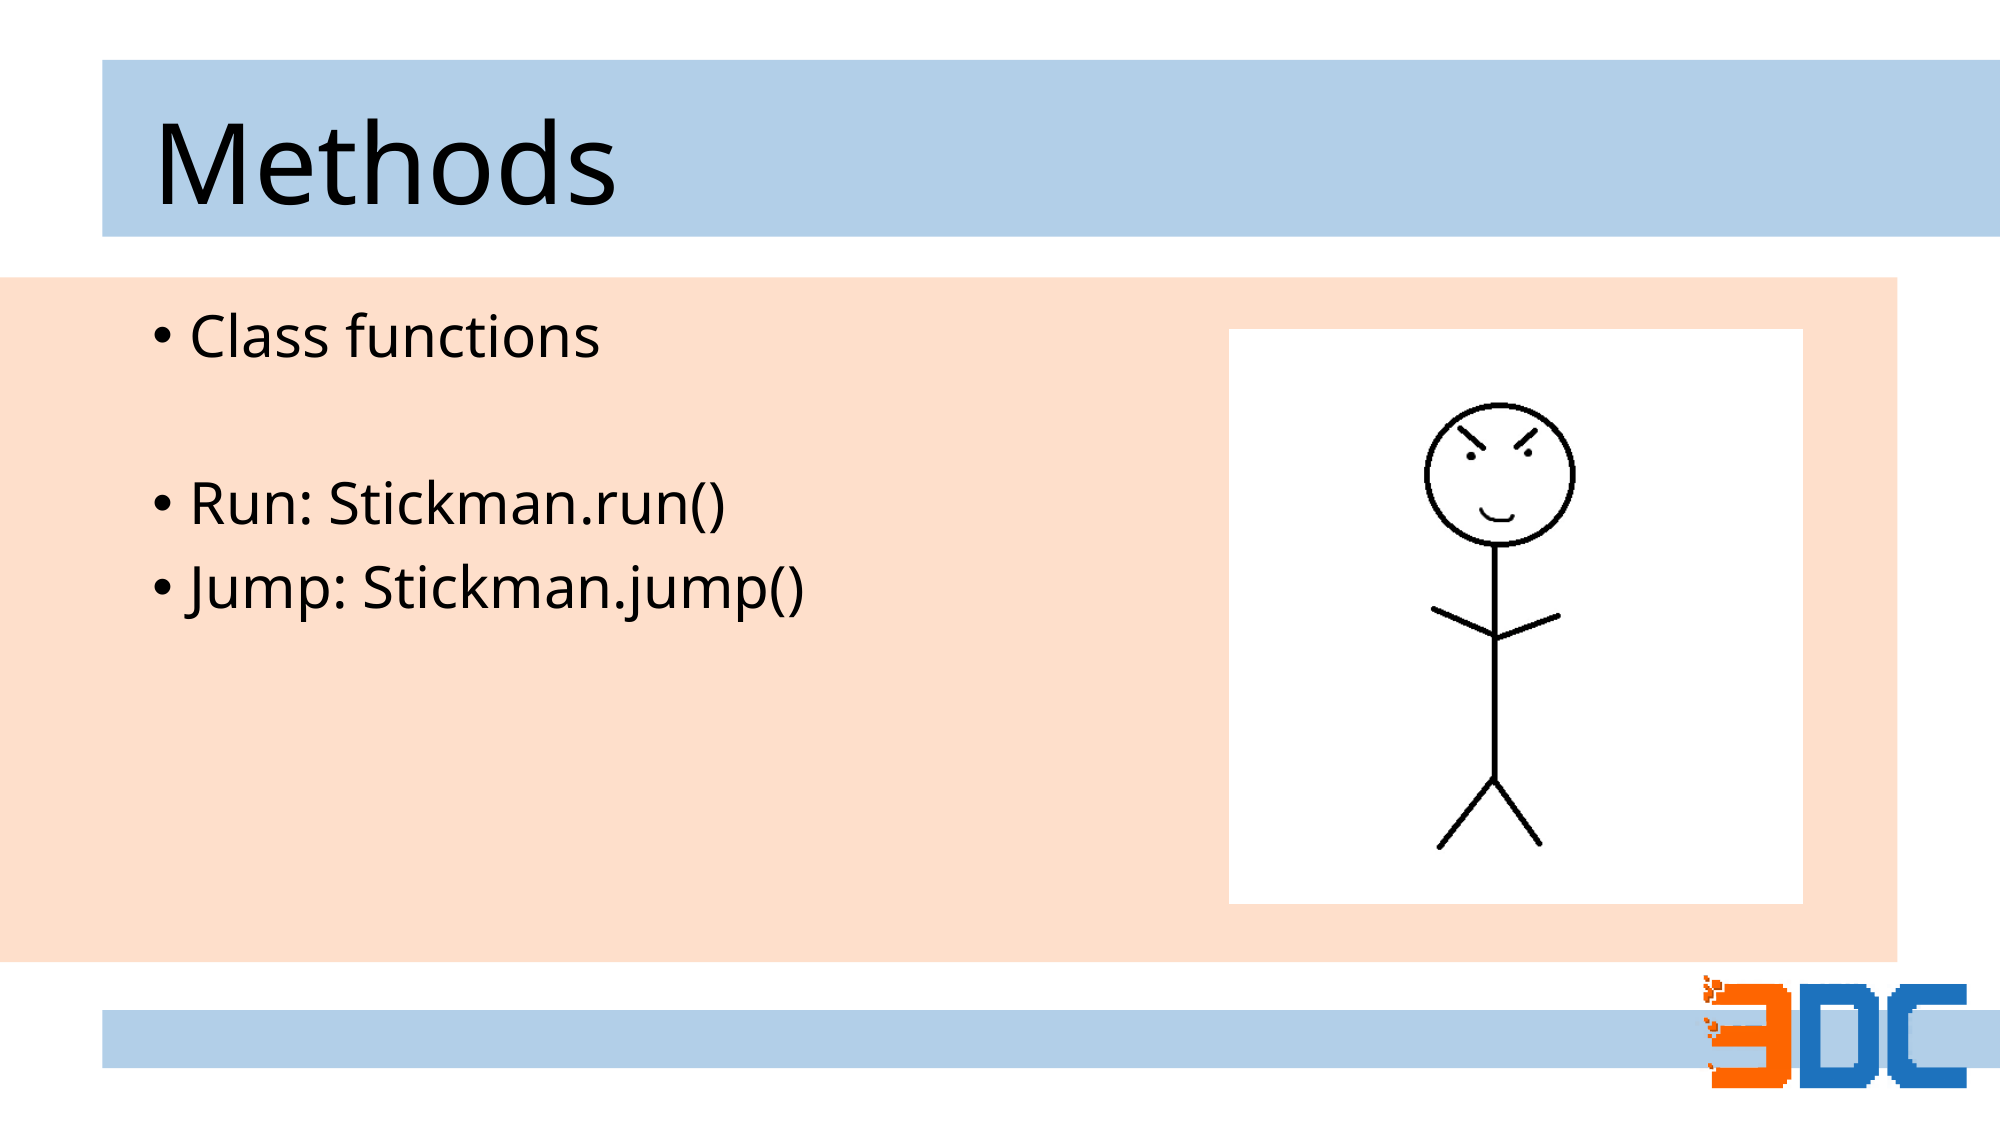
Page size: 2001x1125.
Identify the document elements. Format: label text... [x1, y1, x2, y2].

title Methods [137, 59, 1863, 278]
picture [1229, 329, 1803, 904]
list Class functions Run: Stickman.run() Jump: Stickman.jump() [137, 299, 1863, 1014]
picture [1666, 962, 2000, 1093]
